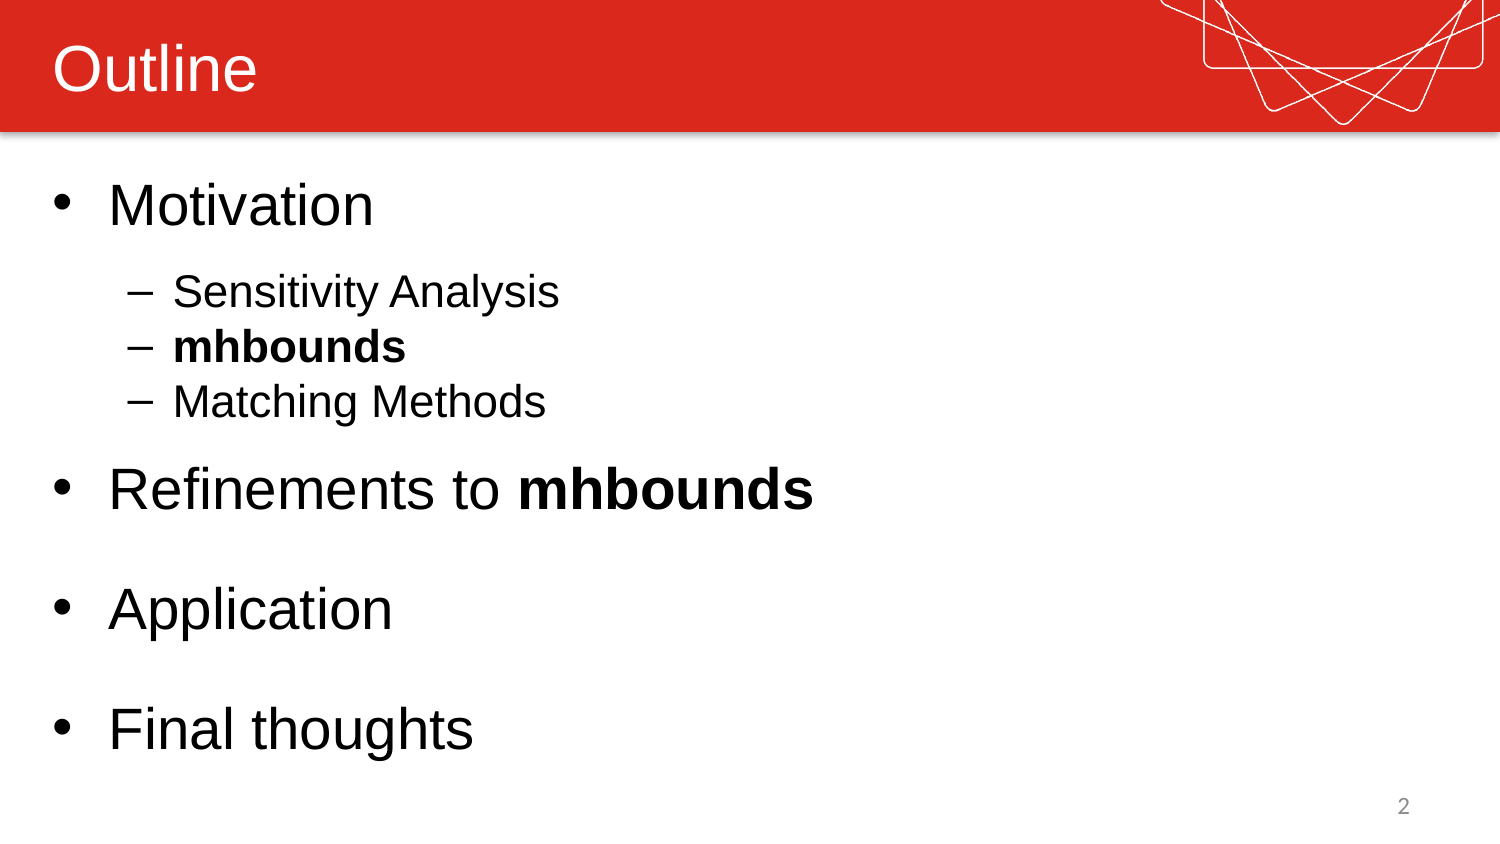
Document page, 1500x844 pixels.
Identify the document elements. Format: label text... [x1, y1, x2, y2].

picture [1137, 0, 1500, 135]
list Motivation Sensitivity Analysis mhbounds Matching Methods Refinements to mhbounds Application Final thoughts [37, 159, 1425, 822]
title Outline [37, 18, 1388, 113]
slide_number 2 [1074, 782, 1425, 827]
